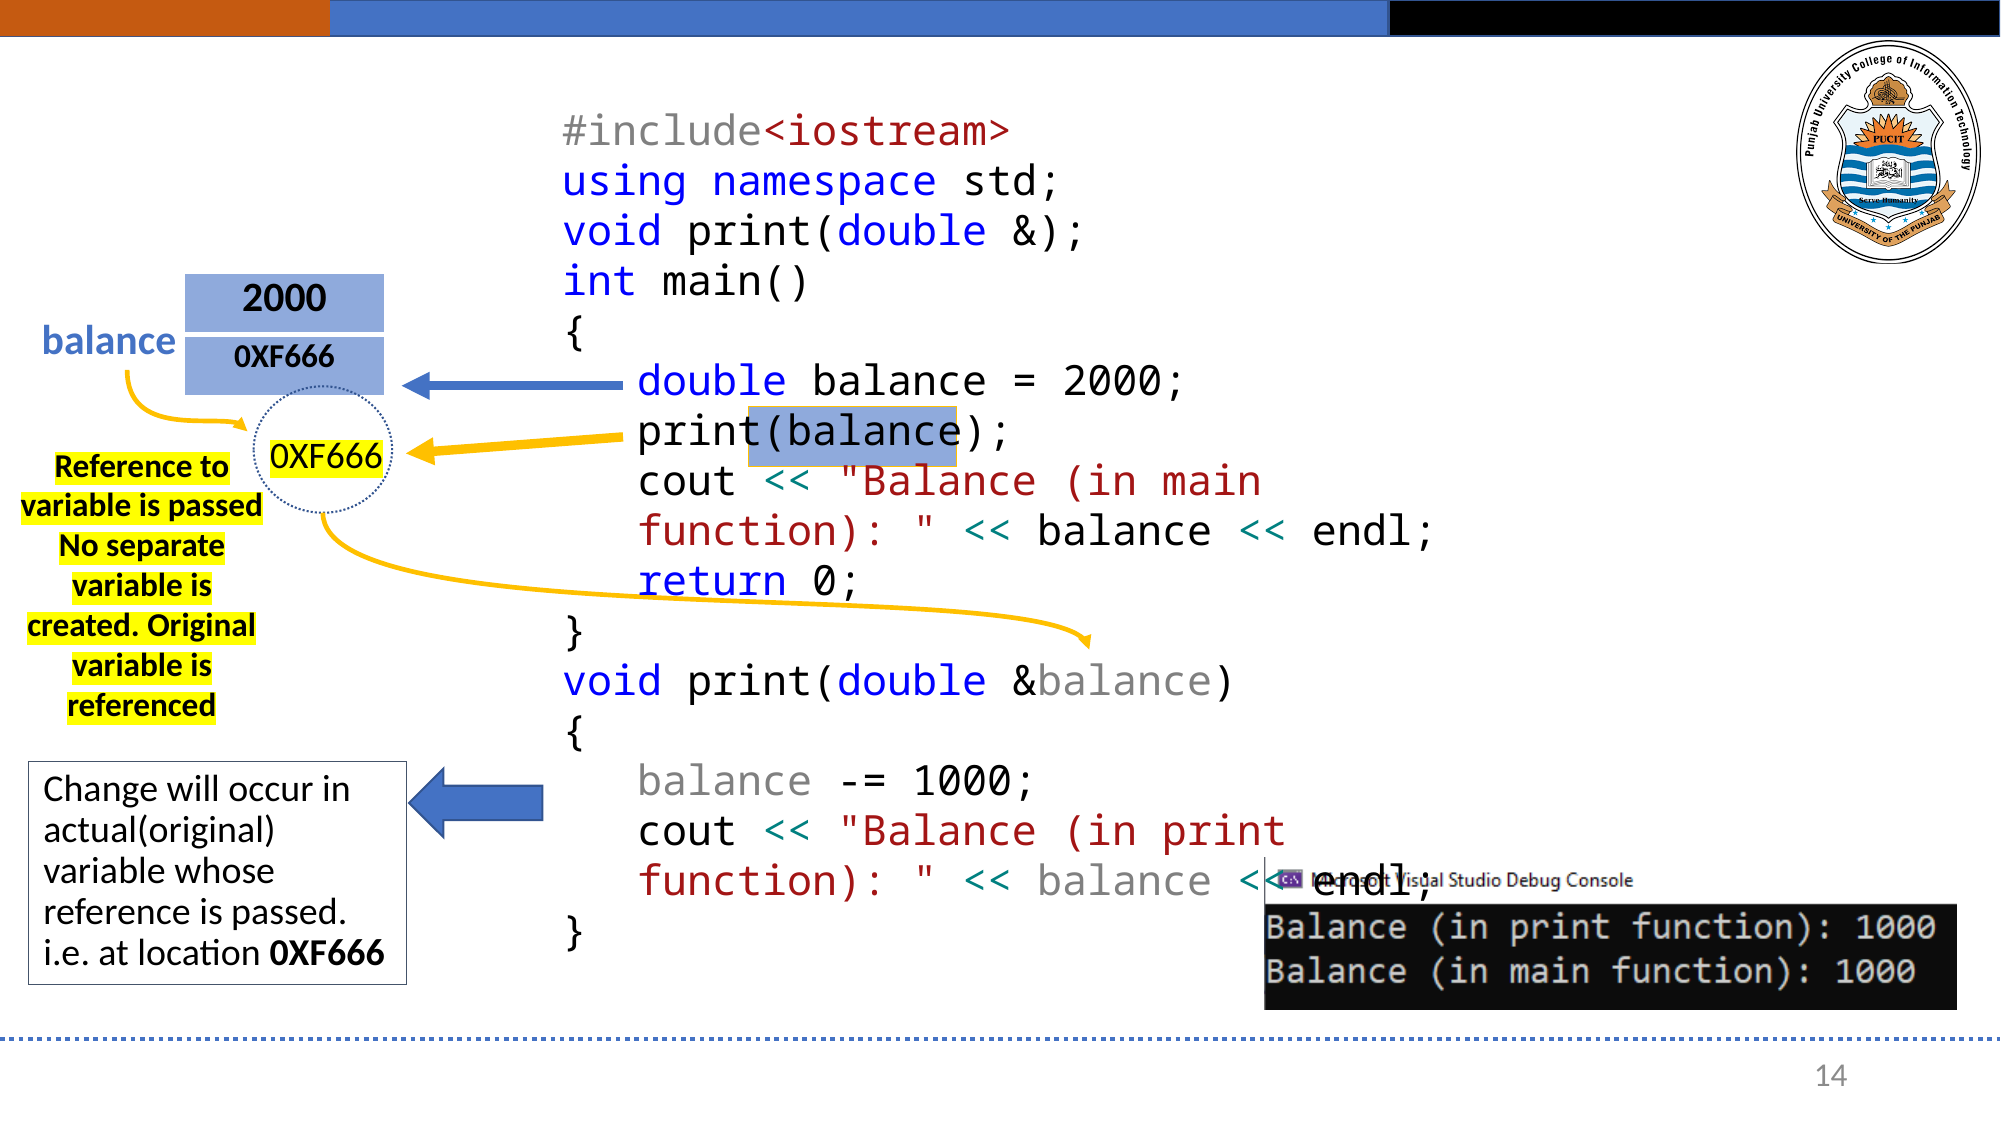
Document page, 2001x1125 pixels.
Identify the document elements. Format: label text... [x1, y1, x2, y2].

table_header 2000 [185, 274, 384, 332]
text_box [637, 198, 775, 965]
slide_number 14 [1412, 1042, 1863, 1103]
text_box Change will occur in actual(original) variable whose reference is passed. i.e. at location 0XF666 [28, 761, 407, 985]
text_box Reference to variable is passed No separate variable is created. Original variable is referenced [0, 436, 284, 731]
text_box #include<iostream> using namespace std; void print(double &); int main() { double balance = 2000; print(balance); cout << "Balance (in main function): " << balance << endl; return 0; } void print(double &balance) { balance -= 1000; cout << "Balance (in print function): " << balance << endl; } [547, 96, 1548, 962]
text_box balance [26, 305, 228, 370]
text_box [406, 436, 624, 454]
table_cell 0XF666 [218, 337, 384, 395]
picture [1776, 40, 2000, 264]
picture [1264, 857, 1957, 1010]
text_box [156, 340, 218, 462]
text_box [407, 766, 544, 840]
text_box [247, 386, 406, 513]
